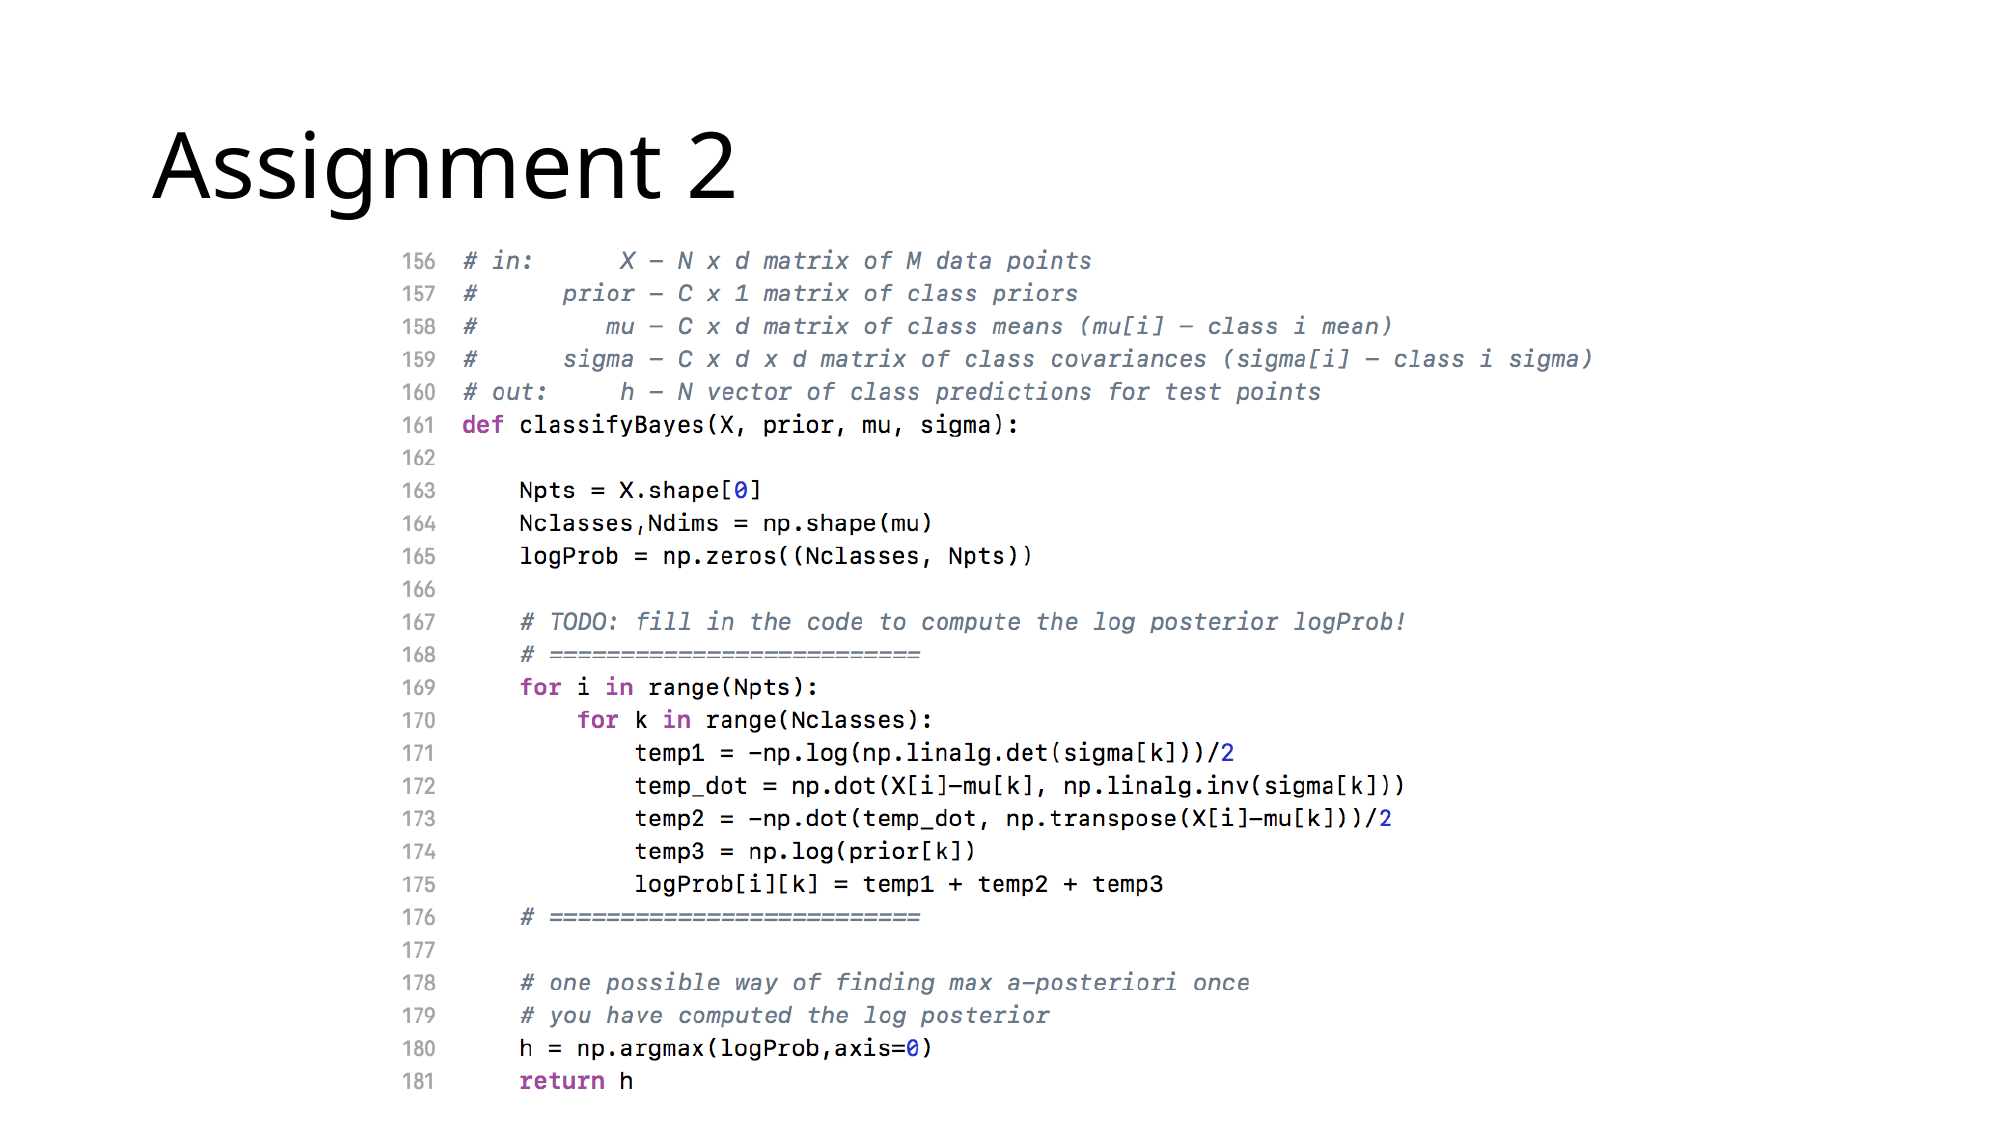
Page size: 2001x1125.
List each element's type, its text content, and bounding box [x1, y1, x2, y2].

picture [392, 243, 1608, 1100]
title Assignment 2 [137, 59, 1863, 278]
